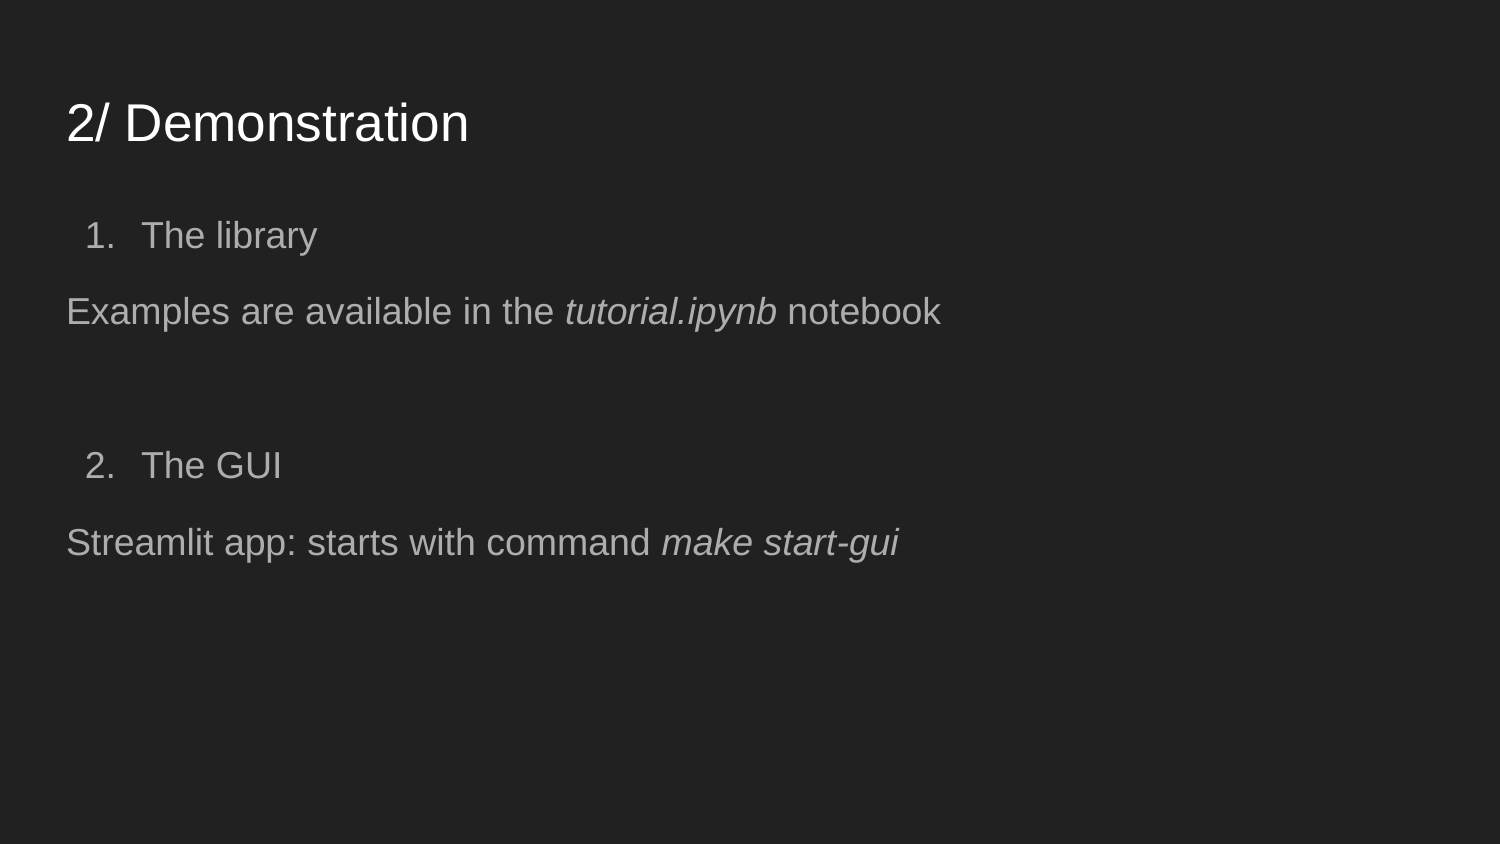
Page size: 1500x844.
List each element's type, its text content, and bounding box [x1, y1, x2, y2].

title 2/ Demonstration [51, 72, 1449, 167]
list The library Examples are available in the tutorial.ipynb notebook The GUI Streamlit app: starts with command make start-gui [51, 189, 1449, 750]
